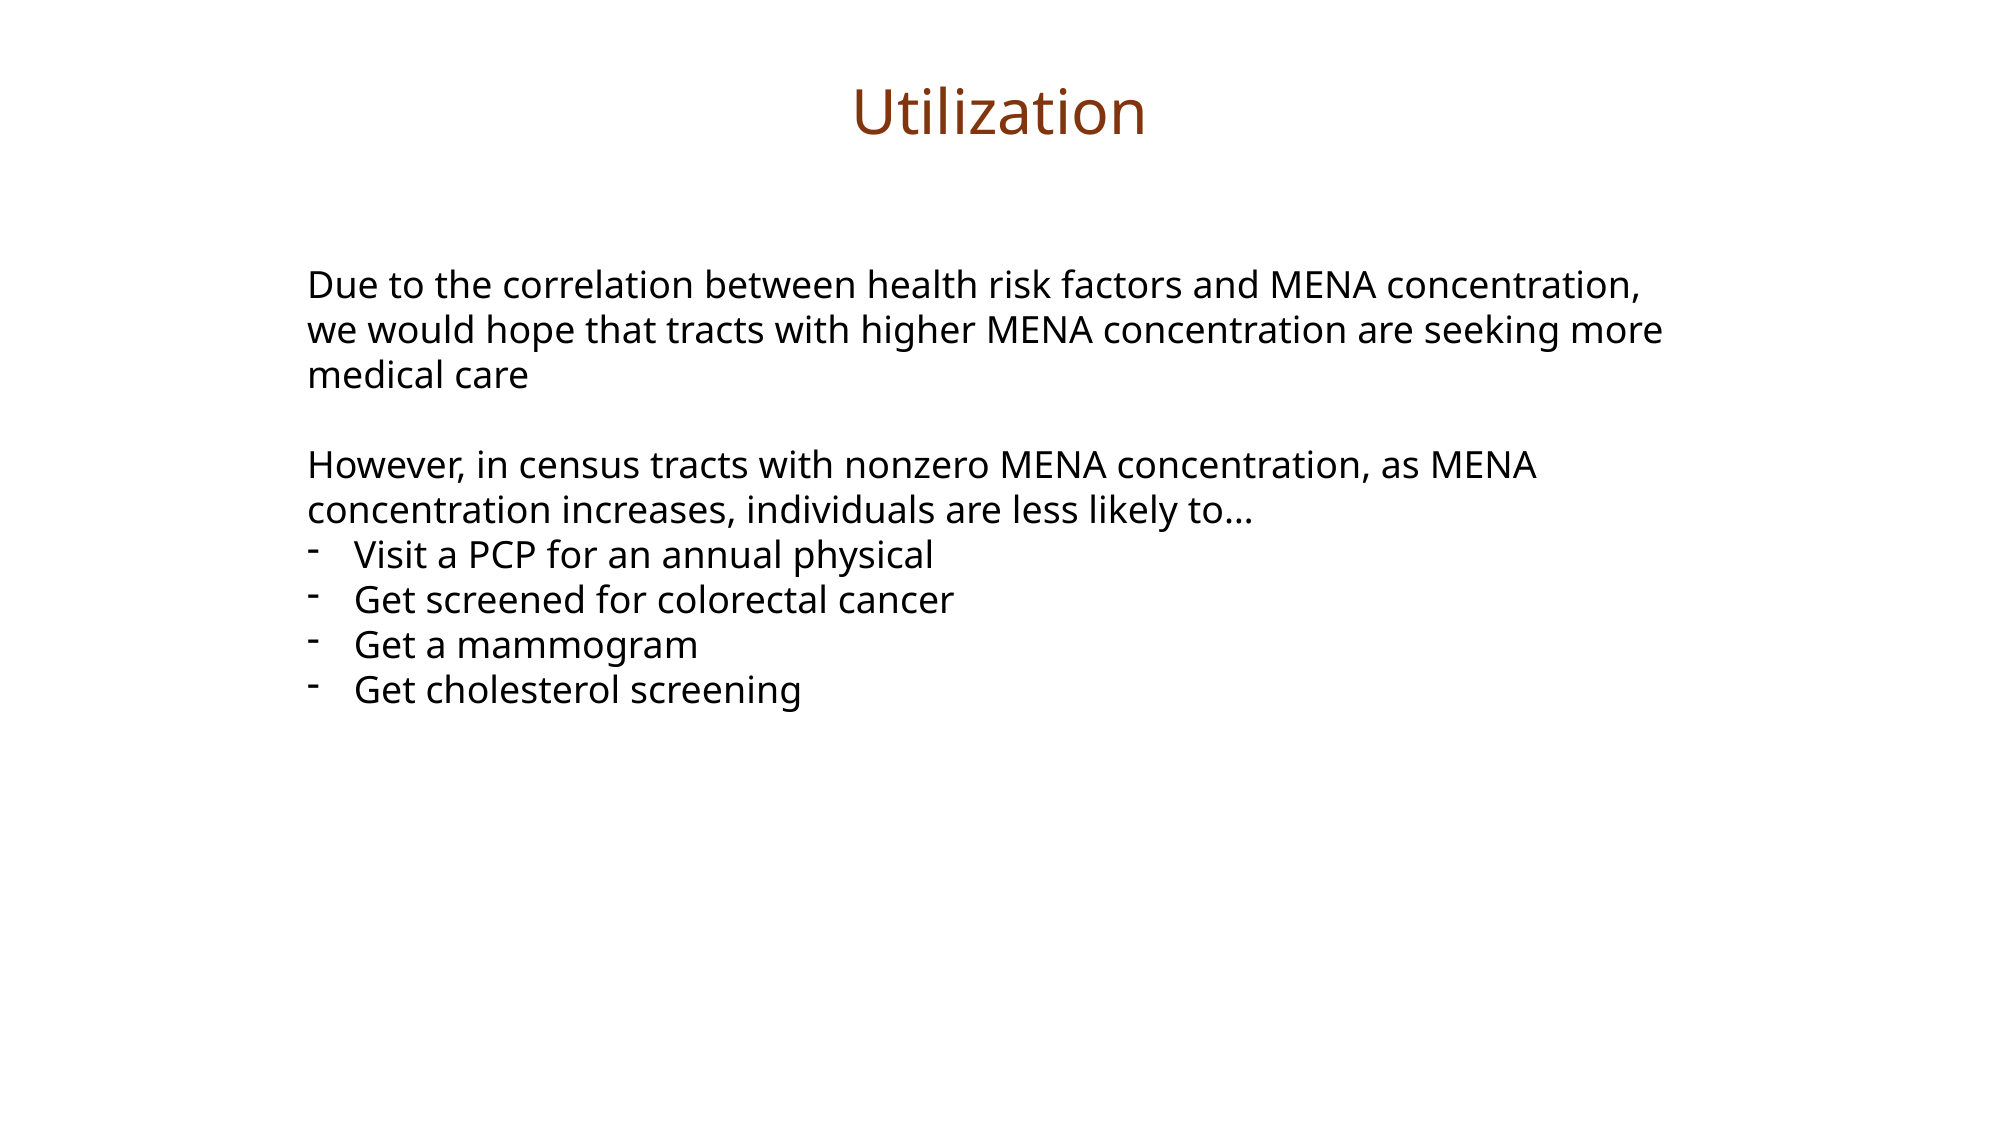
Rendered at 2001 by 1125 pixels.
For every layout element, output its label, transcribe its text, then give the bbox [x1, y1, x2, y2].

text_box Due to the correlation between health risk factors and MENA concentration, we would hope that tracts with higher MENA concentration are seeking more medical care However, in census tracts with nonzero MENA concentration, as MENA concentration increases, individuals are less likely to… Visit a PCP for an annual physical Get screened for colorectal cancer Get a mammogram Get cholesterol screening [292, 254, 1708, 719]
text_box Utilization [0, 64, 2000, 155]
